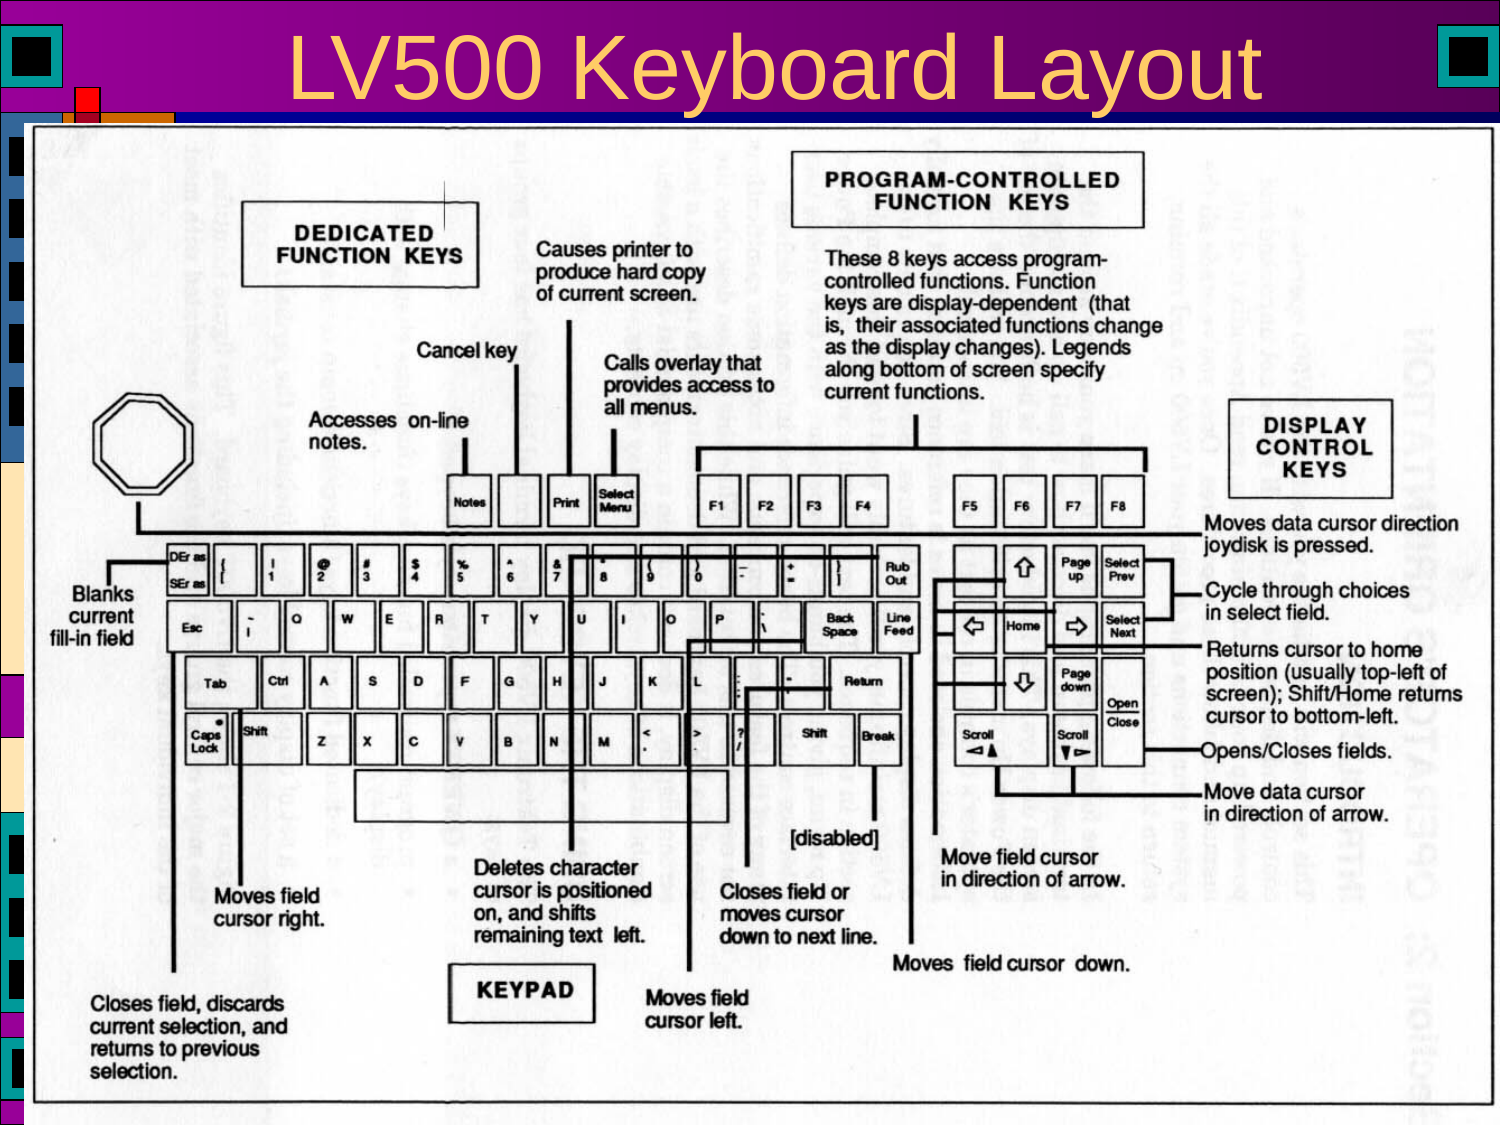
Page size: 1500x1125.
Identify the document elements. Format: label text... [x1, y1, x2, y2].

title LV500 Keyboard Layout [150, 0, 1400, 123]
picture [24, 123, 1500, 1125]
